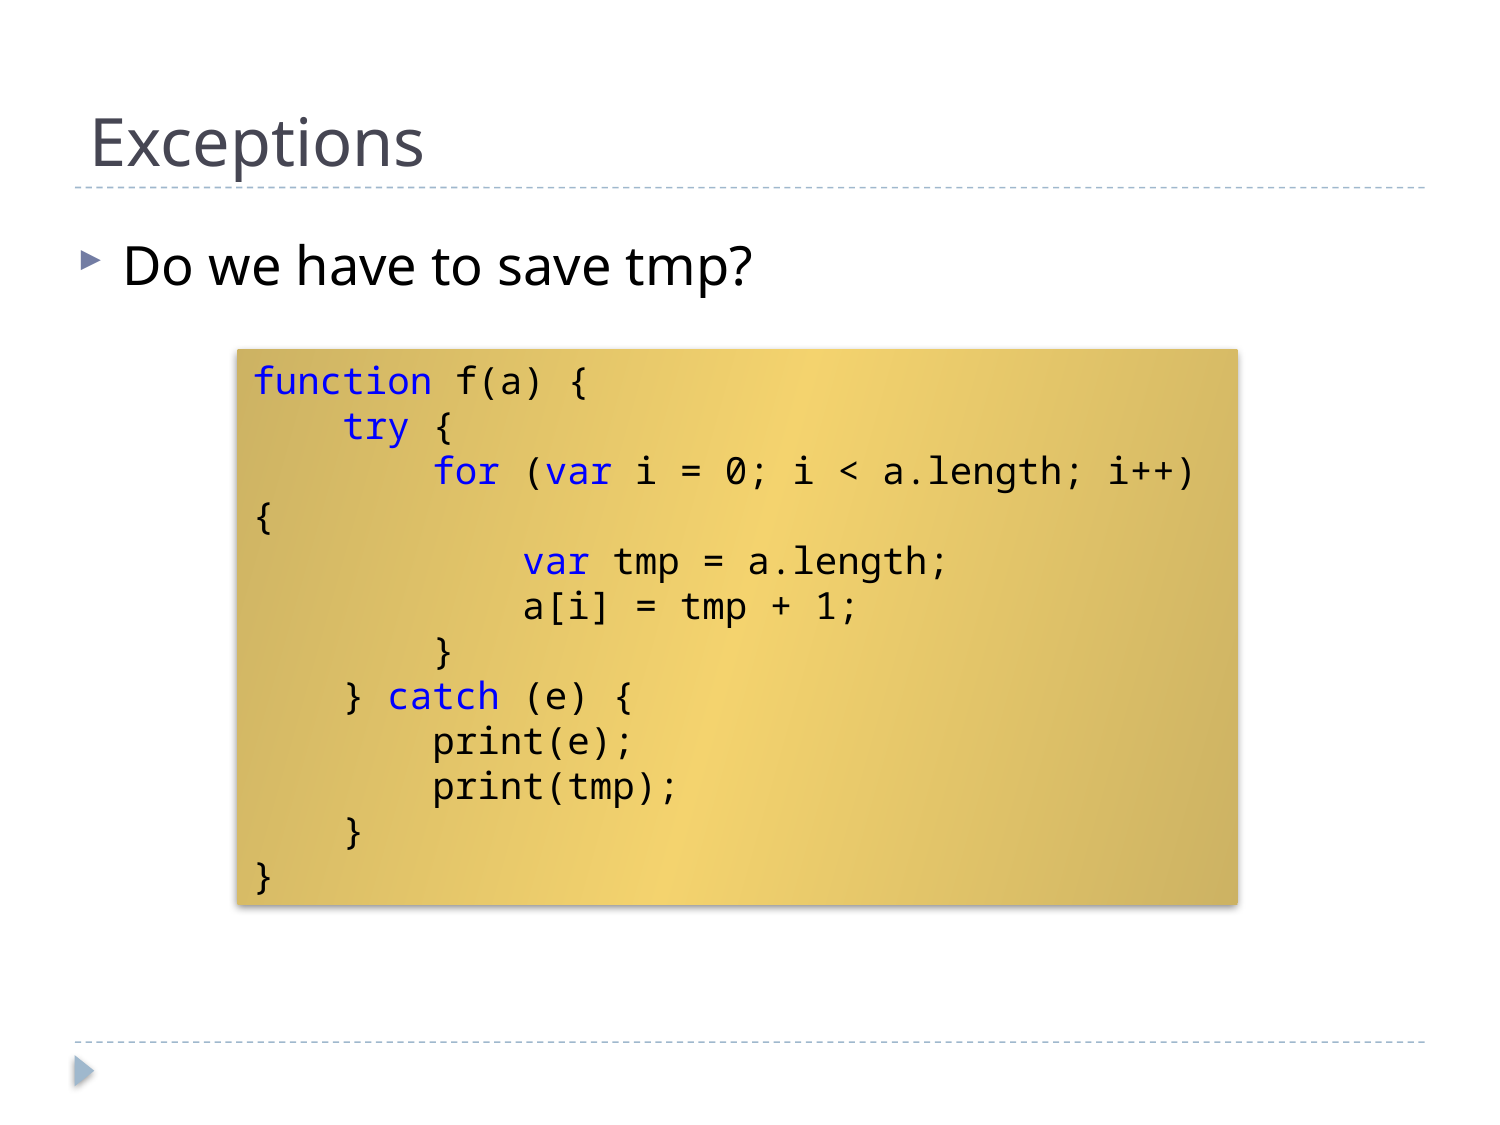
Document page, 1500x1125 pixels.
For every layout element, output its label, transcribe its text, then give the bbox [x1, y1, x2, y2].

title Exceptions [75, 24, 1425, 188]
text_box function f(a) { try { for (var i = 0; i < a.length; i++) { var tmp = a.length; a[i] = tmp + 1; } } catch (e) { print(e); print(tmp); } } [237, 349, 1238, 905]
list Do we have to save tmp? [62, 231, 1438, 595]
